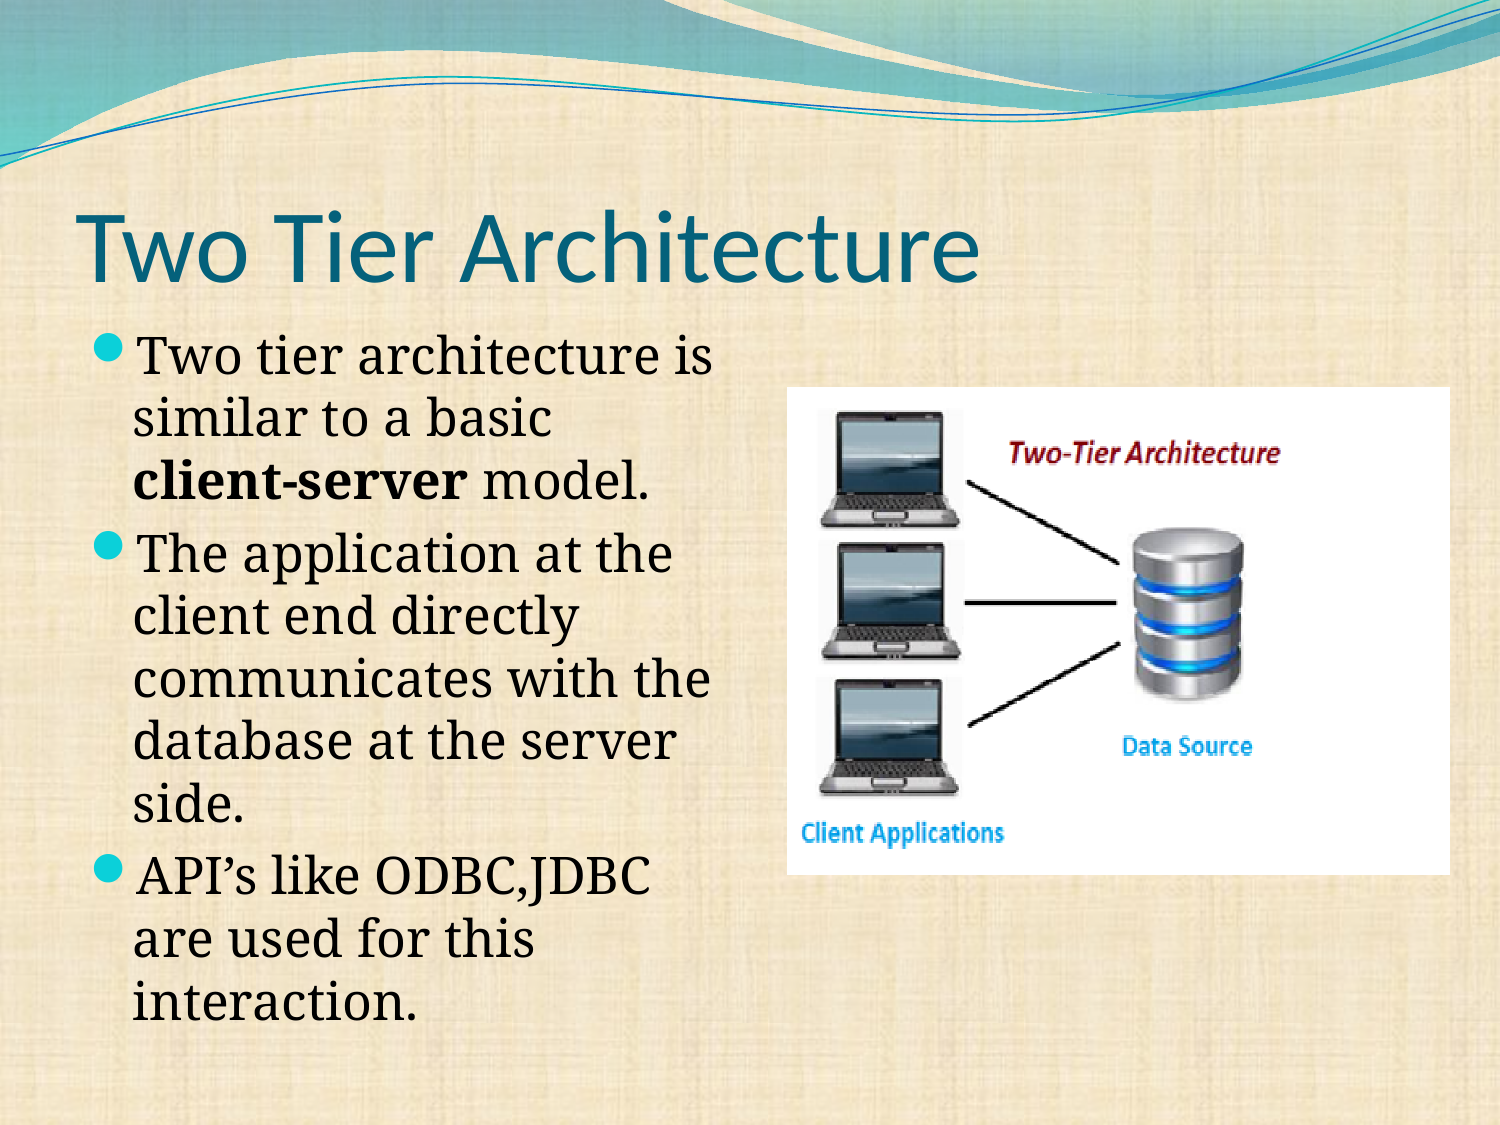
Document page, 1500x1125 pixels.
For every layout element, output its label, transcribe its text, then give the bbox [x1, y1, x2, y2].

title Two Tier Architecture [75, 115, 1425, 303]
list Two tier architecture is similar to a basic client-server model. The application at the client end directly communicates with the database at the server side. API’s like ODBC,JDBC are used for this interaction. [75, 314, 738, 1043]
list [787, 387, 1451, 876]
